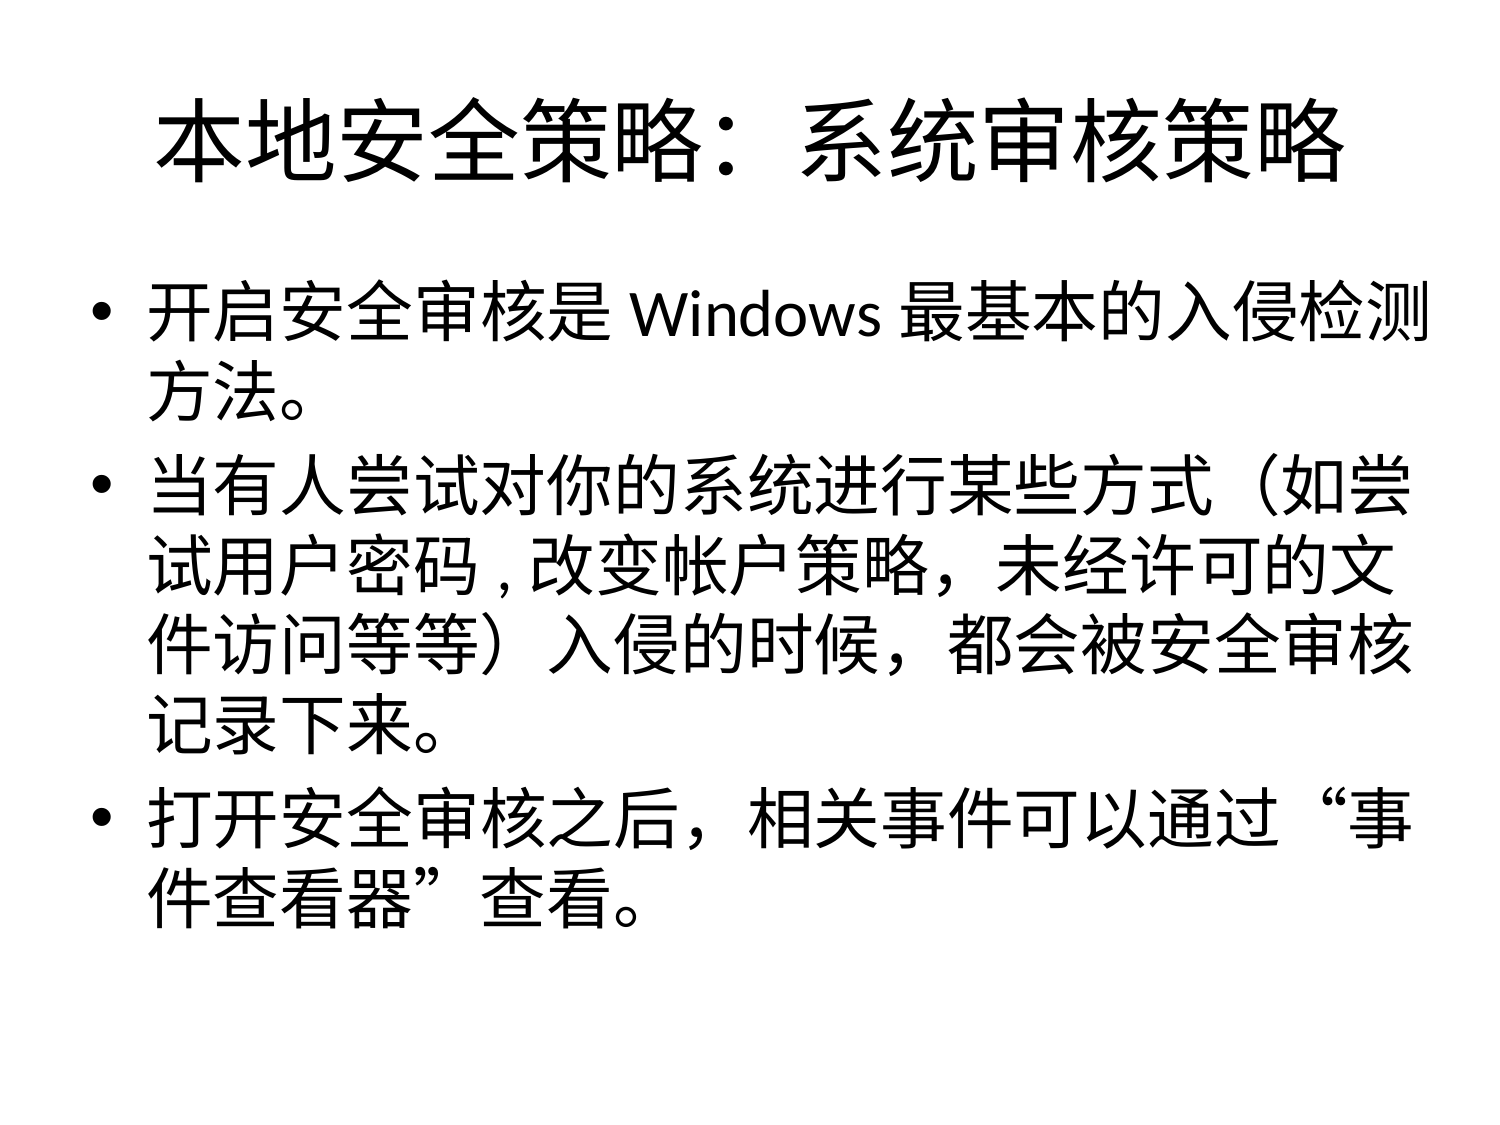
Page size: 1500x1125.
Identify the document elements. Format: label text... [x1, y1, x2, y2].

title 本地安全策略：系统审核策略 [75, 45, 1425, 233]
list 开启安全审核是Windows最基本的入侵检测方法。 当有人尝试对你的系统进行某些方式（如尝试用户密码,改变帐户策略，未经许可的文件访问等等）入侵的时候，都会被安全审核记录下来。 打开安全审核之后，相关事件可以通过“事件查看器”查看。 [75, 262, 1463, 1005]
